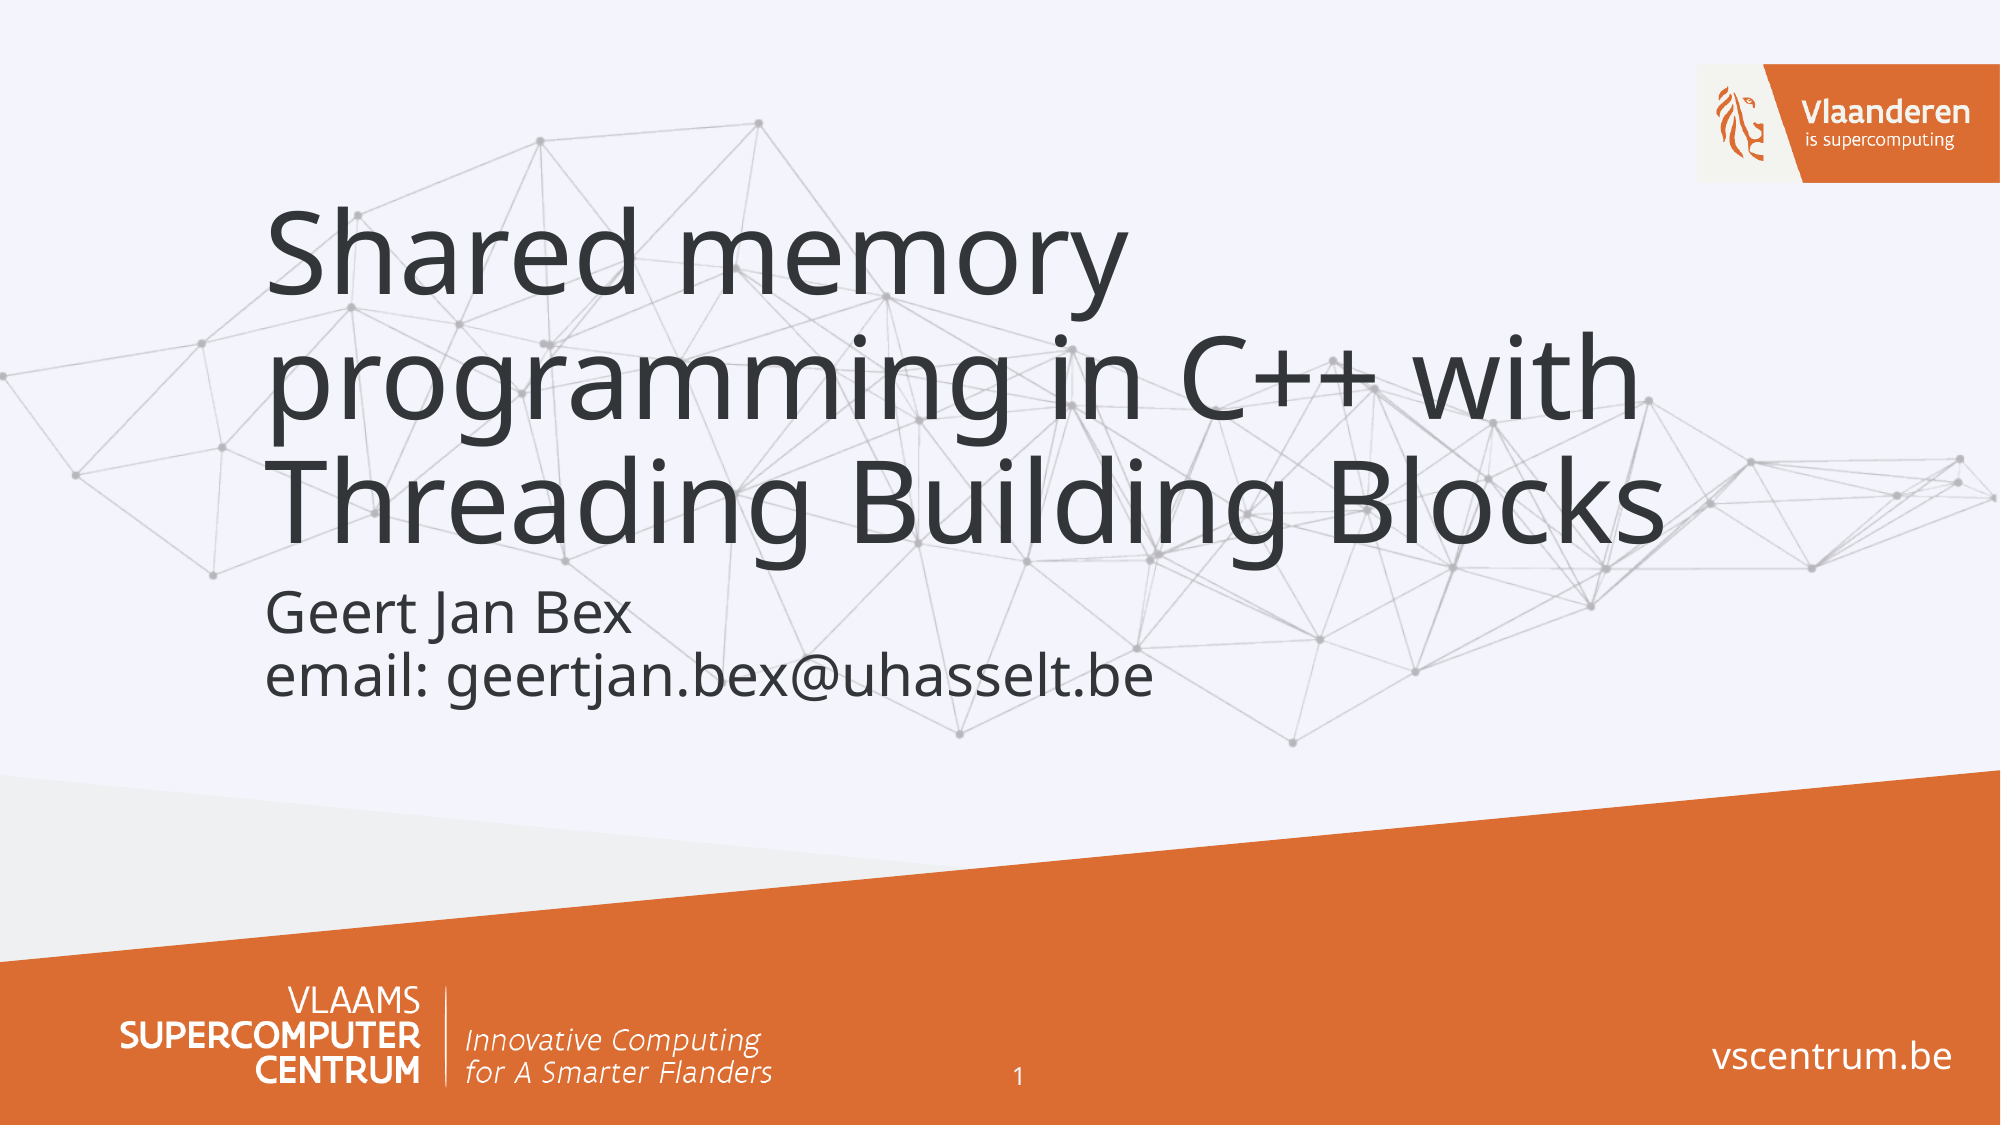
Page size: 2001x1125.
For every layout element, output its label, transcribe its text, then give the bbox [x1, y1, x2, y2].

slide_number 1 [958, 1047, 1042, 1108]
title Shared memory programming in C++ with Threading Building Blocks [249, 184, 1750, 575]
picture [1, 120, 1999, 748]
subtitle Geert Jan Bex email: geertjan.bex@uhasselt.be [249, 575, 1750, 848]
picture [1697, 64, 2000, 119]
picture [119, 979, 776, 1096]
